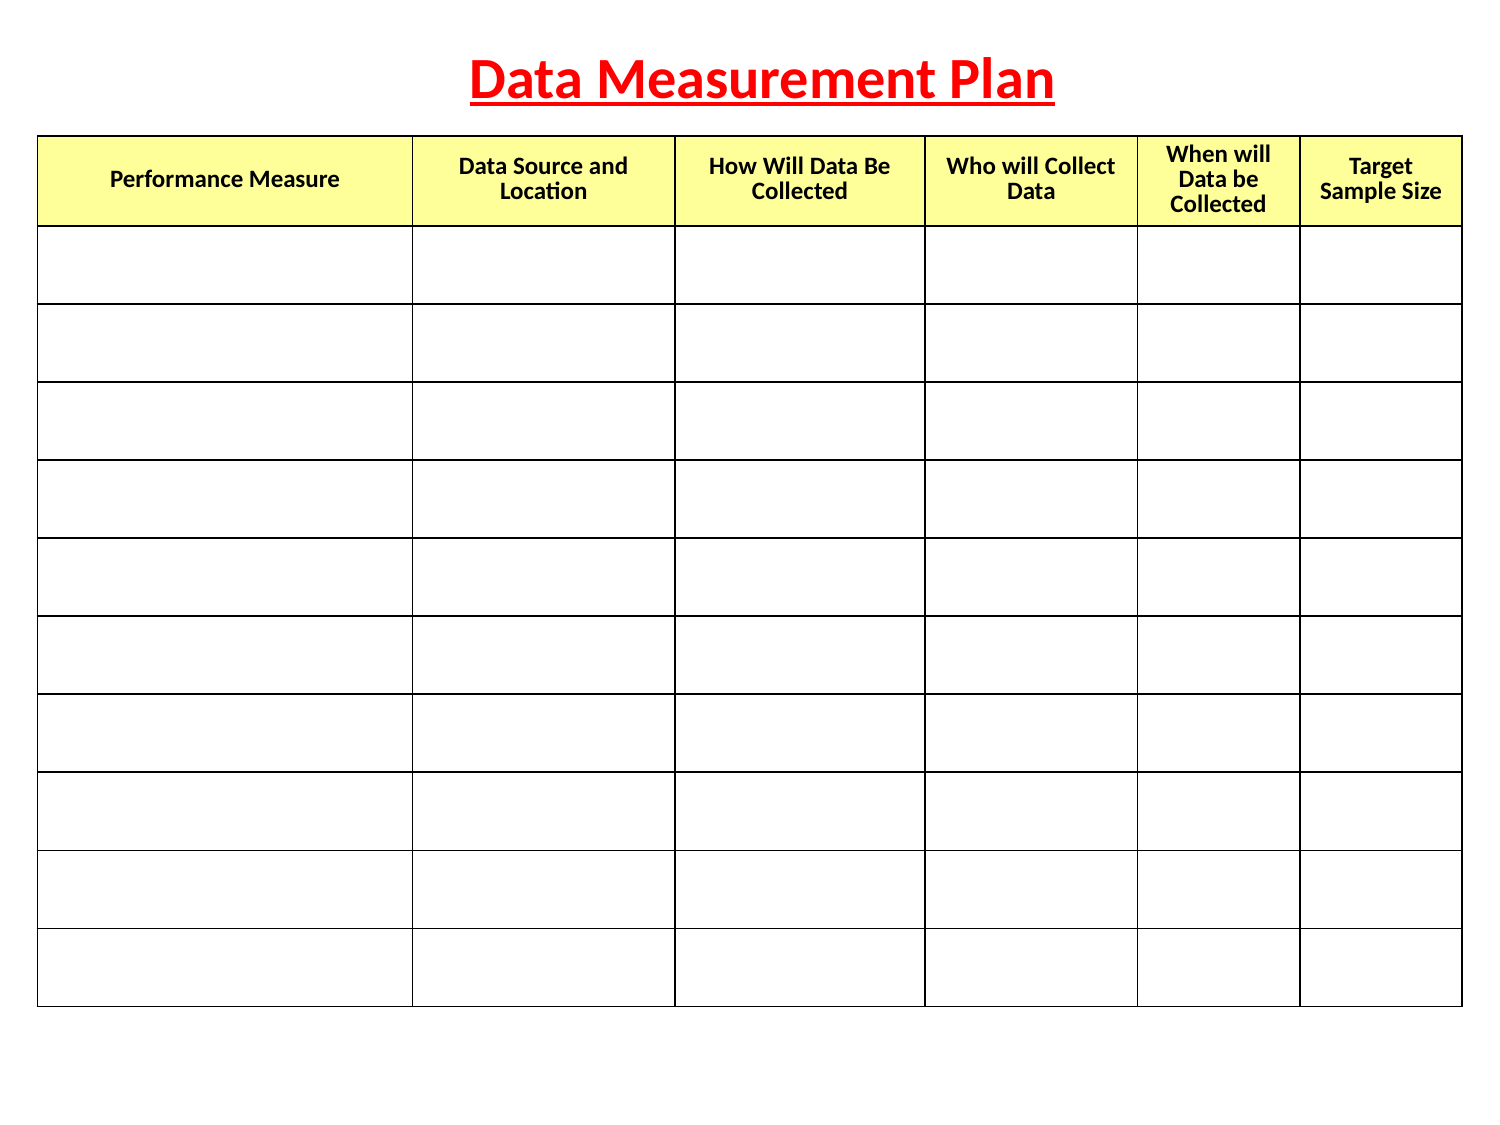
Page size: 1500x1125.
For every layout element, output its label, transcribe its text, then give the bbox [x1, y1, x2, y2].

table_cell [38, 305, 412, 381]
table_header Data Source and Location [413, 137, 674, 225]
table_cell [676, 773, 924, 850]
table_cell [38, 695, 412, 771]
table_cell [413, 539, 674, 615]
table_cell [1301, 227, 1461, 303]
table_cell [38, 461, 412, 537]
table_cell [413, 305, 674, 381]
table_cell [926, 461, 1137, 537]
table_cell [1138, 773, 1299, 850]
table_cell [676, 305, 924, 381]
table_cell [926, 305, 1137, 381]
table_cell [926, 929, 1137, 1006]
table_cell [676, 929, 924, 1006]
table_cell [1301, 773, 1461, 850]
table_cell [1138, 929, 1299, 1006]
table_cell [38, 851, 412, 928]
table_cell [1138, 539, 1299, 615]
table_cell [676, 695, 924, 771]
table_cell [38, 539, 412, 615]
table_cell [1301, 851, 1461, 928]
table_cell [413, 773, 674, 850]
table_cell [926, 773, 1137, 850]
table_cell [38, 929, 412, 1006]
table_cell [926, 695, 1137, 771]
table_cell [413, 461, 674, 537]
table_cell [1301, 461, 1461, 537]
table_cell [1301, 695, 1461, 771]
table_cell [413, 227, 674, 303]
table_cell [1138, 851, 1299, 928]
table_cell [413, 695, 674, 771]
title Data Measurement Plan [125, 12, 1400, 135]
table_cell [413, 617, 674, 693]
table_cell [1301, 539, 1461, 615]
table_cell [1138, 227, 1299, 303]
table_header When will Data be Collected [1138, 137, 1299, 225]
table_cell [38, 617, 412, 693]
table_cell [676, 227, 924, 303]
table_cell [676, 539, 924, 615]
table_cell [413, 929, 674, 1006]
table_cell [38, 773, 412, 850]
table_cell [38, 227, 412, 303]
table_cell [926, 227, 1137, 303]
table_header Target Sample Size [1301, 137, 1461, 225]
table_header Who will Collect Data [926, 137, 1137, 225]
table_cell [676, 617, 924, 693]
table_cell [676, 383, 924, 459]
table_header Performance Measure [38, 137, 412, 225]
table_cell [413, 851, 674, 928]
table_cell [413, 383, 674, 459]
table_cell [1301, 929, 1461, 1006]
table_header How Will Data Be Collected [676, 137, 924, 225]
table_cell [1138, 461, 1299, 537]
table_cell [926, 383, 1137, 459]
table_cell [1301, 617, 1461, 693]
table_cell [926, 539, 1137, 615]
table_cell [1138, 617, 1299, 693]
table_cell [926, 851, 1137, 928]
table_cell [1301, 383, 1461, 459]
table_cell [926, 617, 1137, 693]
table_cell [1301, 305, 1461, 381]
table_cell [38, 383, 412, 459]
table_cell [1138, 305, 1299, 381]
table_cell [1138, 383, 1299, 459]
table_cell [676, 461, 924, 537]
table_cell [676, 851, 924, 928]
table_cell [1138, 695, 1299, 771]
